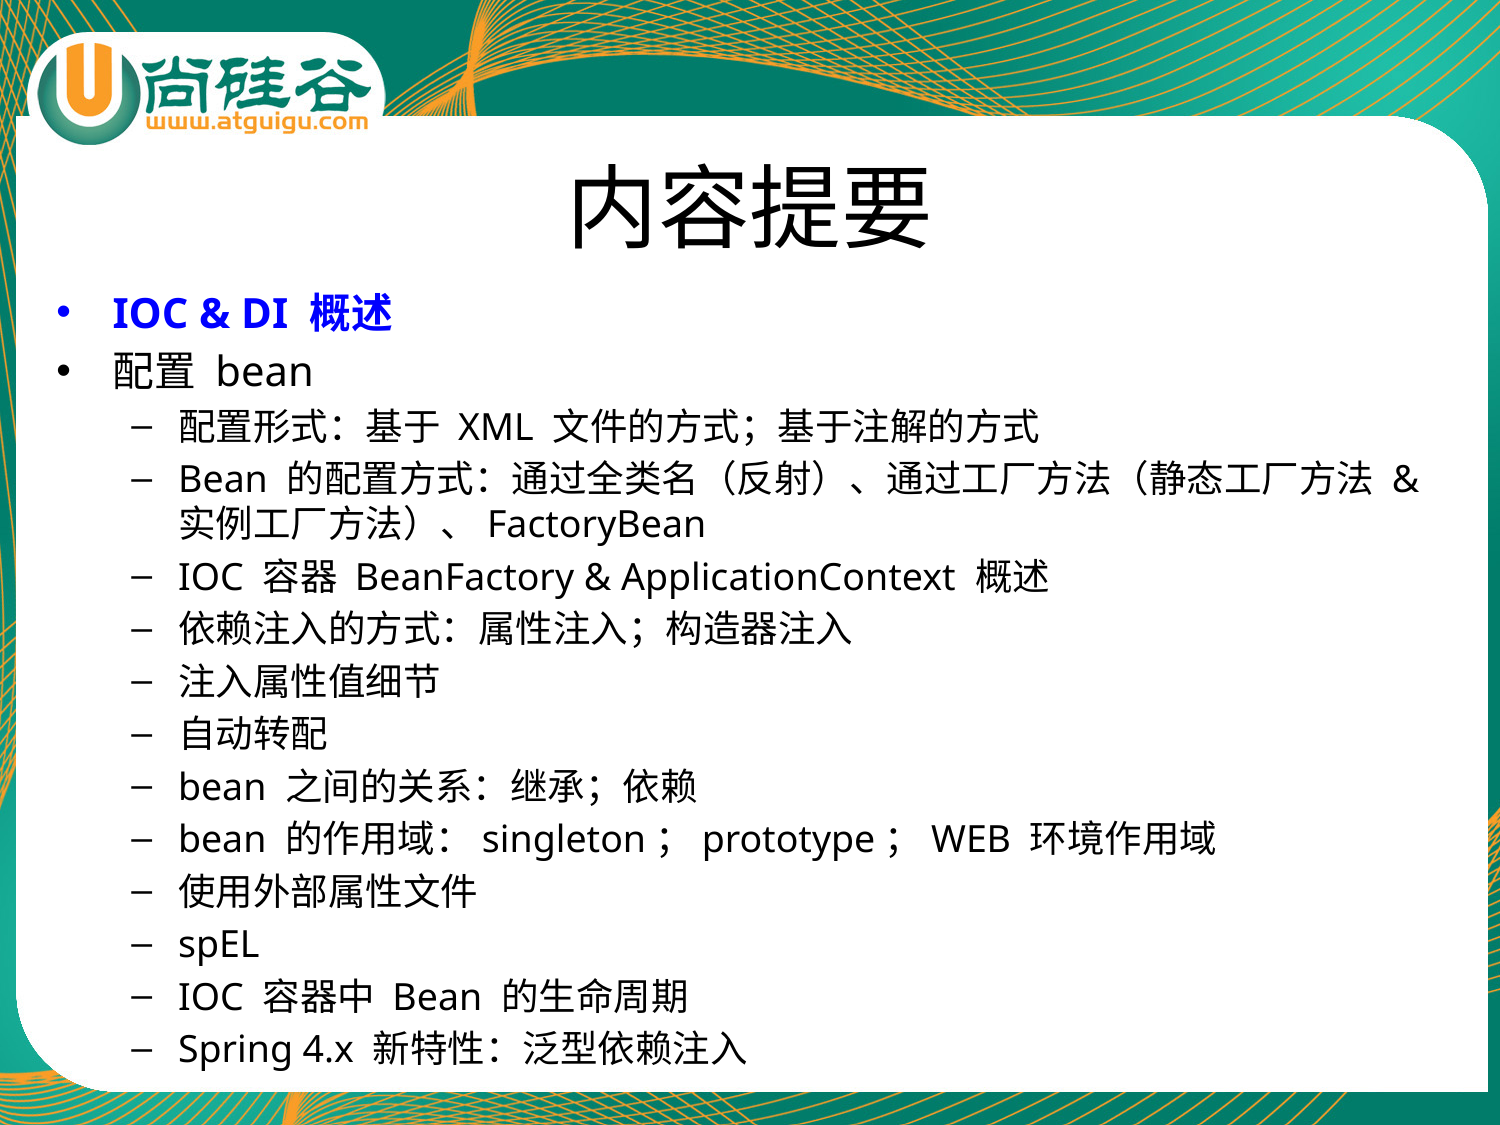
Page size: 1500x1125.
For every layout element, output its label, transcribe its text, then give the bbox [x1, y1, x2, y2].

title 内容提要 [75, 115, 1425, 278]
picture [0, 0, 1500, 1125]
list IOC & DI 概述 配置 bean 配置形式：基于 XML 文件的方式；基于注解的方式 Bean 的配置方式：通过全类名（反射）、通过工厂方法（静态工厂方法 & 实例工厂方法）、FactoryBean IOC 容器 BeanFactory & ApplicationContext 概述 依赖注入的方式：属性注入；构造器注入 注入属性值细节 自动转配 bean 之间的关系：继承；依赖 bean 的作用域：singleton；prototype；WEB 环境作用域 使用外部属性文件 spEL IOC 容器中 Bean 的生命周期 Spring 4.x 新特性：泛型依赖注入 [41, 278, 1447, 1106]
